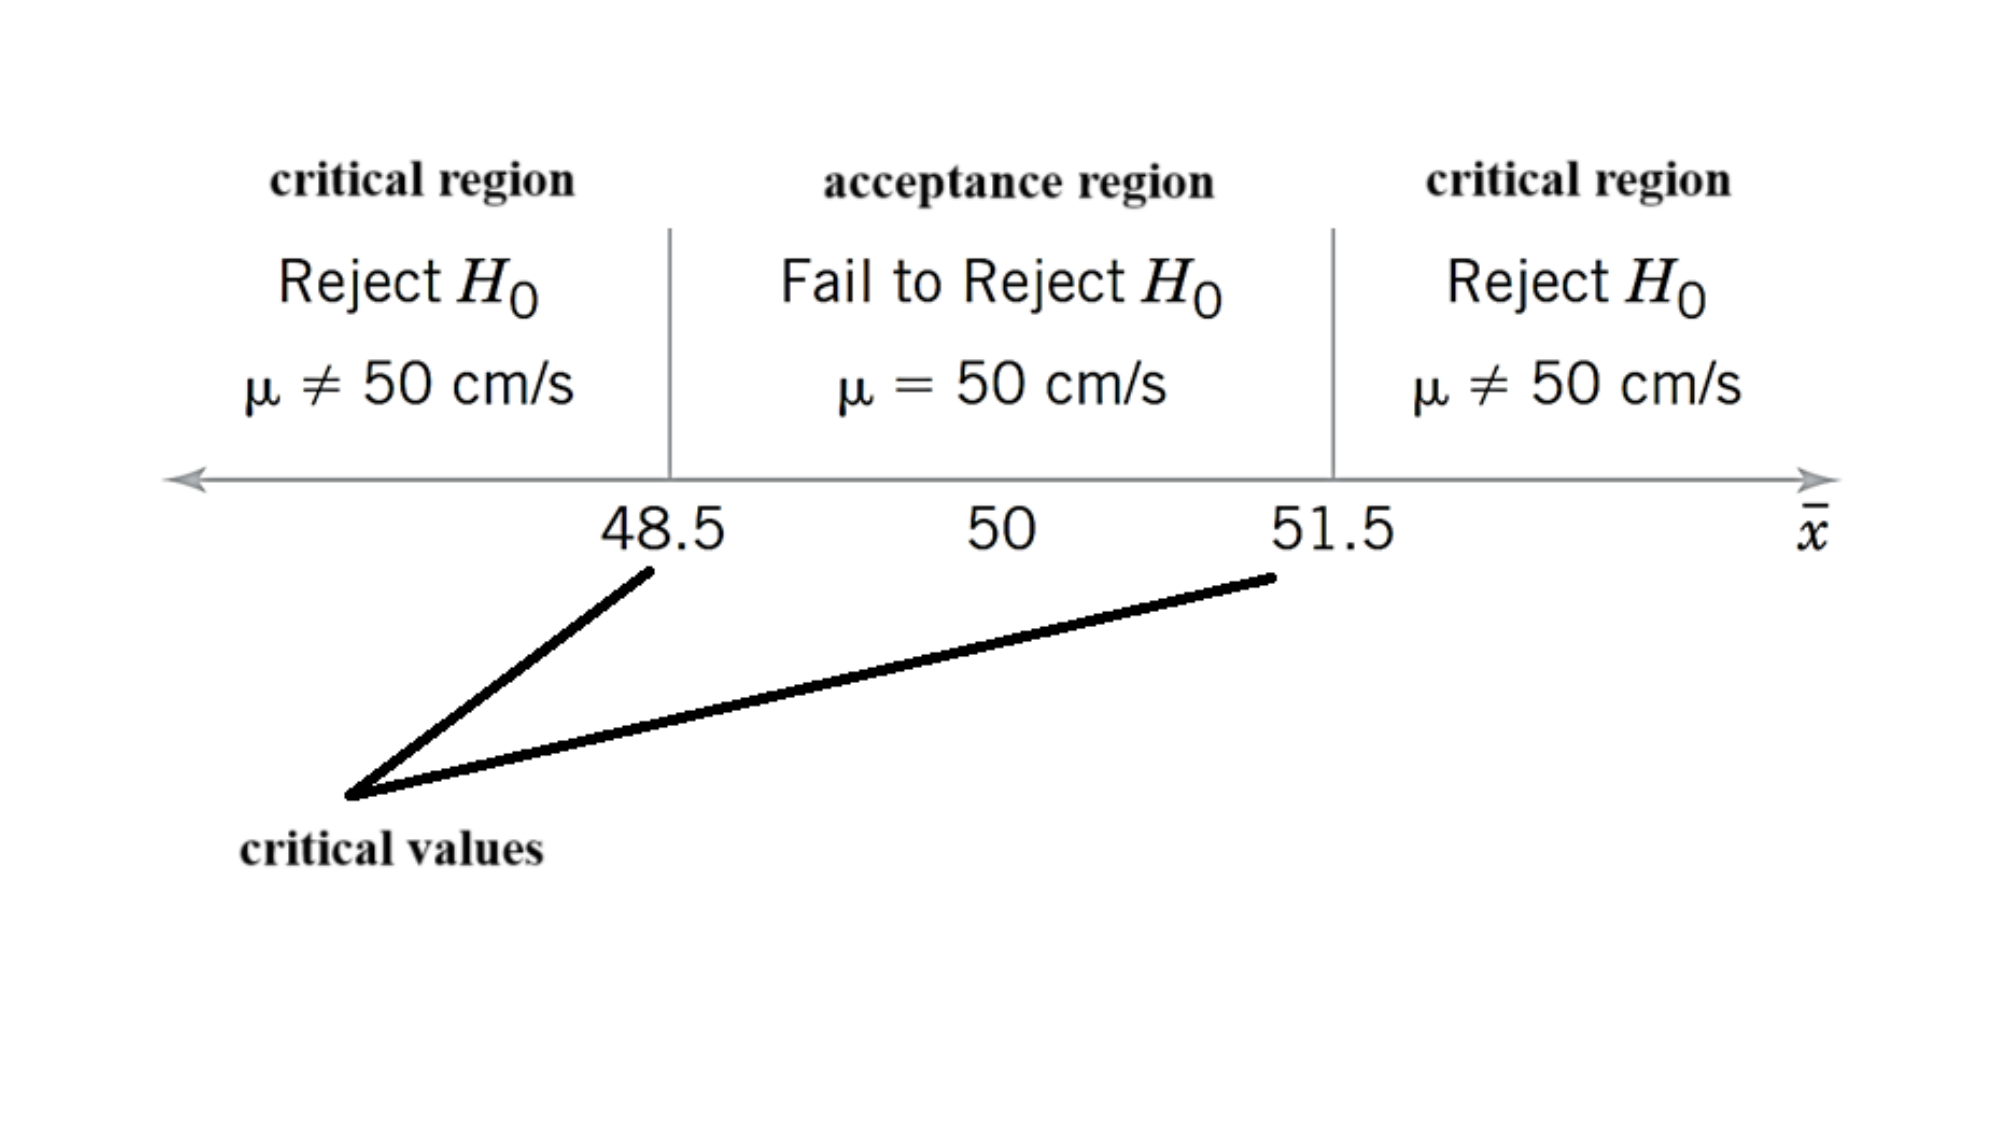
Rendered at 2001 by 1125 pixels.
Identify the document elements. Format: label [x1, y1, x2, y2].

picture [119, 104, 1876, 909]
